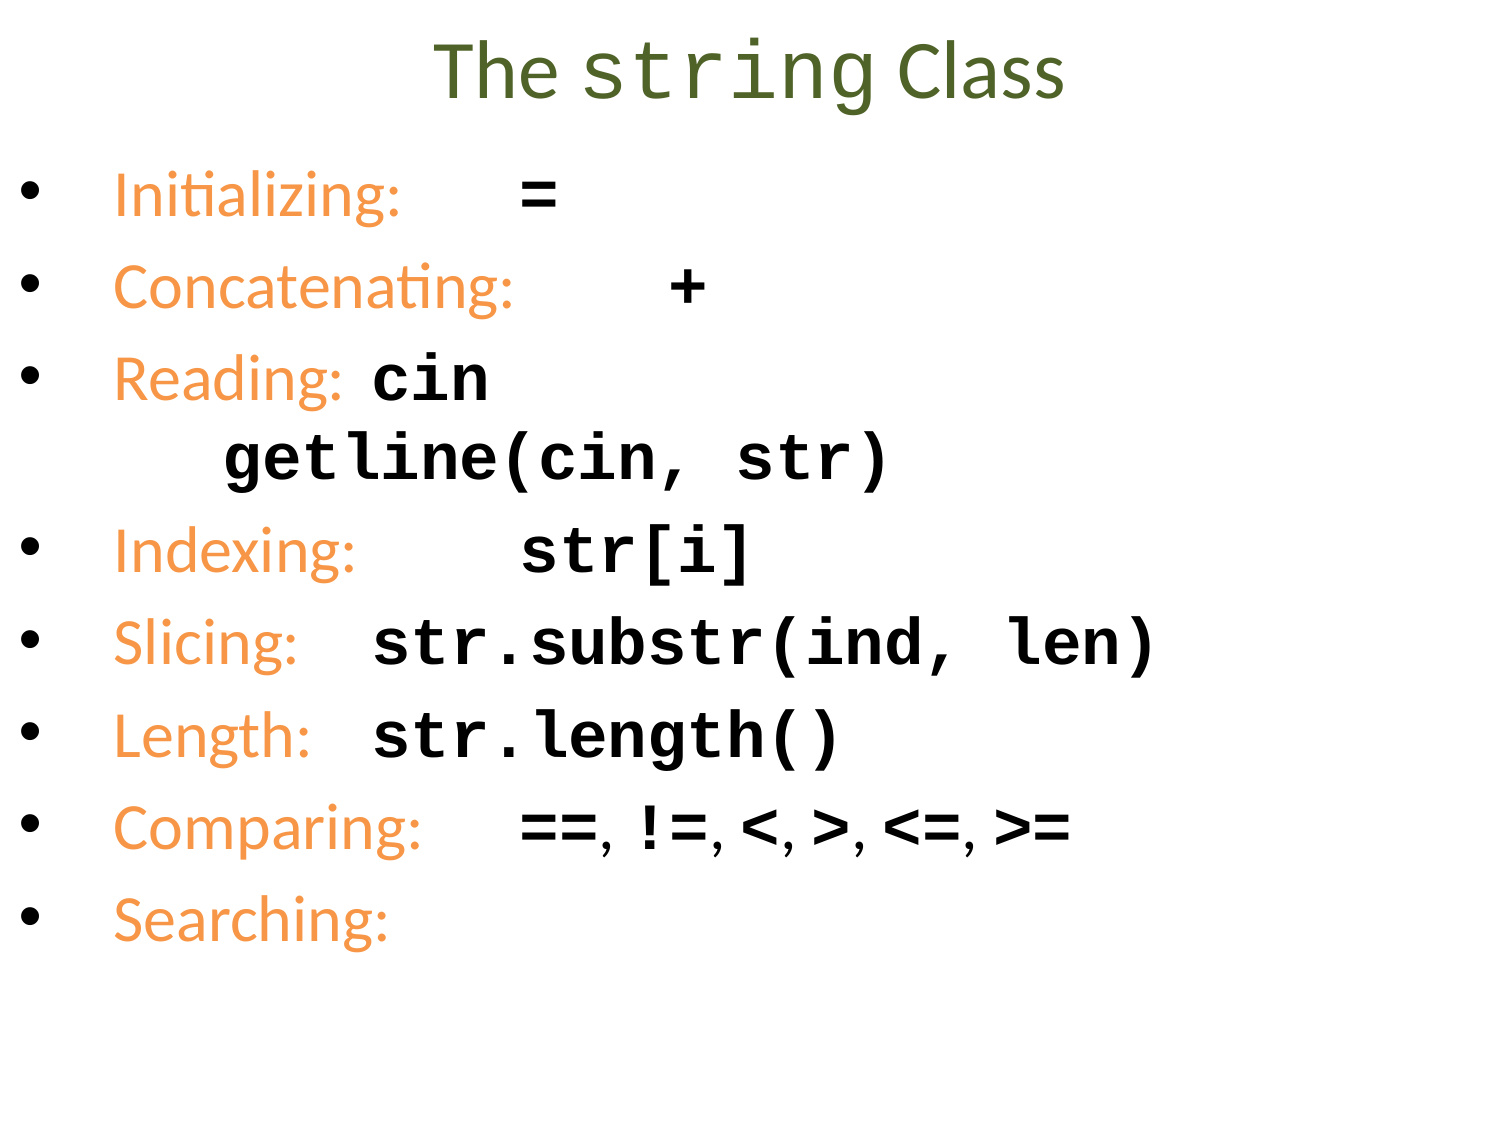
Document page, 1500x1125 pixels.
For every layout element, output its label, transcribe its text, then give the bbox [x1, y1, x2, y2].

text_box The string Class [74, 7, 1425, 142]
text_box Initializing: = Concatenating: + Reading: cin getline(cin, str) Indexing: str[i] Slicing: str.substr(ind, len) Length: str.length() Comparing: ==, !=, <, >, <=, >= Searching: [3, 142, 1500, 1125]
